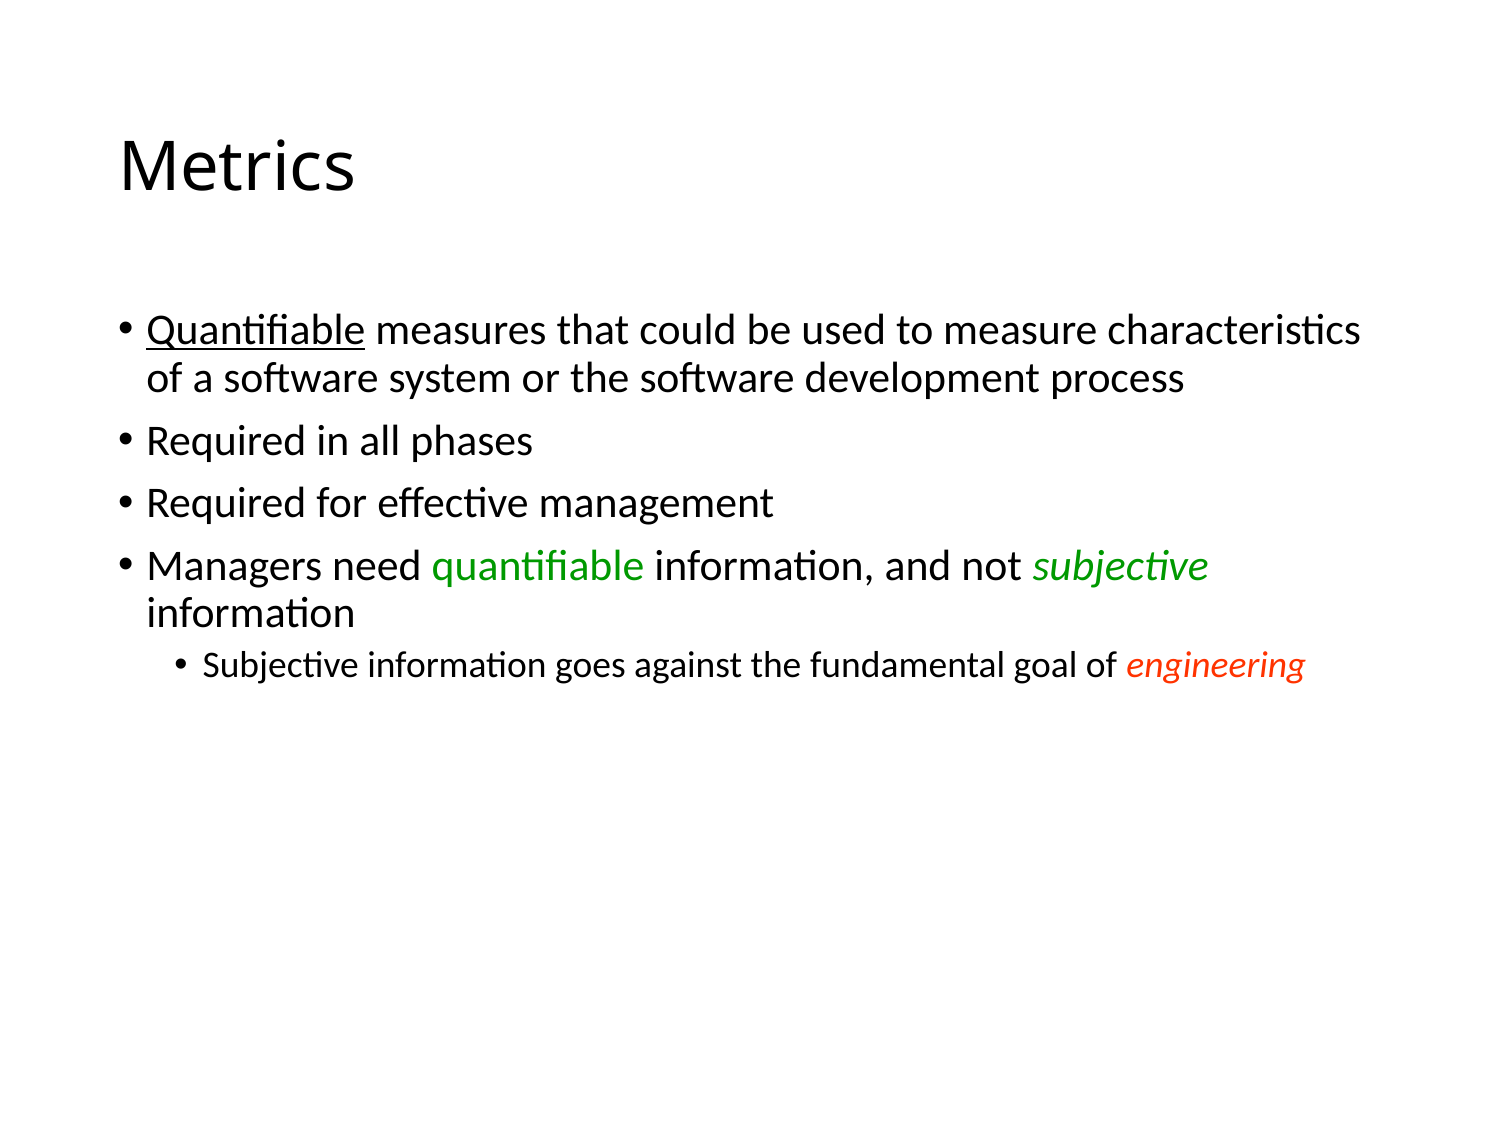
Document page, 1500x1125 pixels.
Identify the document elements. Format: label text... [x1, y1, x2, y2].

title Metrics [103, 59, 1397, 278]
list Quantifiable measures that could be used to measure characteristics of a software system or the software development process Required in all phases Required for effective management Managers need quantifiable information, and not subjective information Subjective information goes against the fundamental goal of engineering [103, 299, 1397, 1014]
